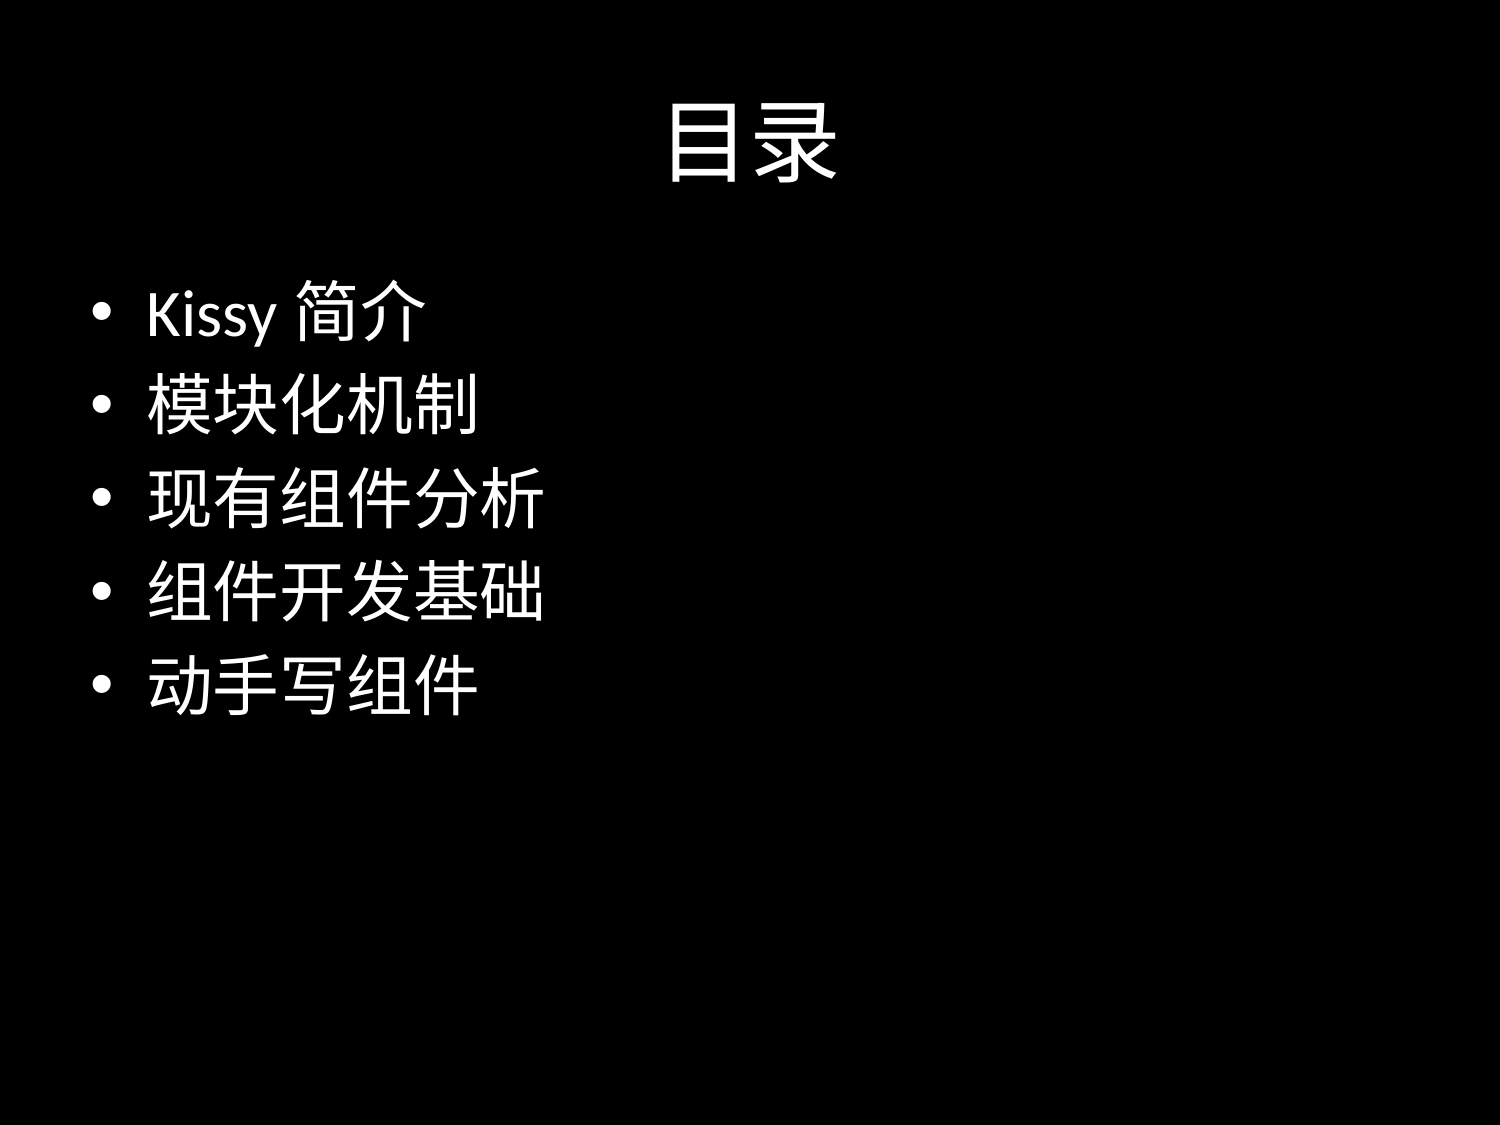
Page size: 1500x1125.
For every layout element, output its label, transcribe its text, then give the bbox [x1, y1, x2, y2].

title 目录 [75, 45, 1425, 233]
list Kissy简介 模块化机制 现有组件分析 组件开发基础 动手写组件 [75, 262, 1425, 1005]
